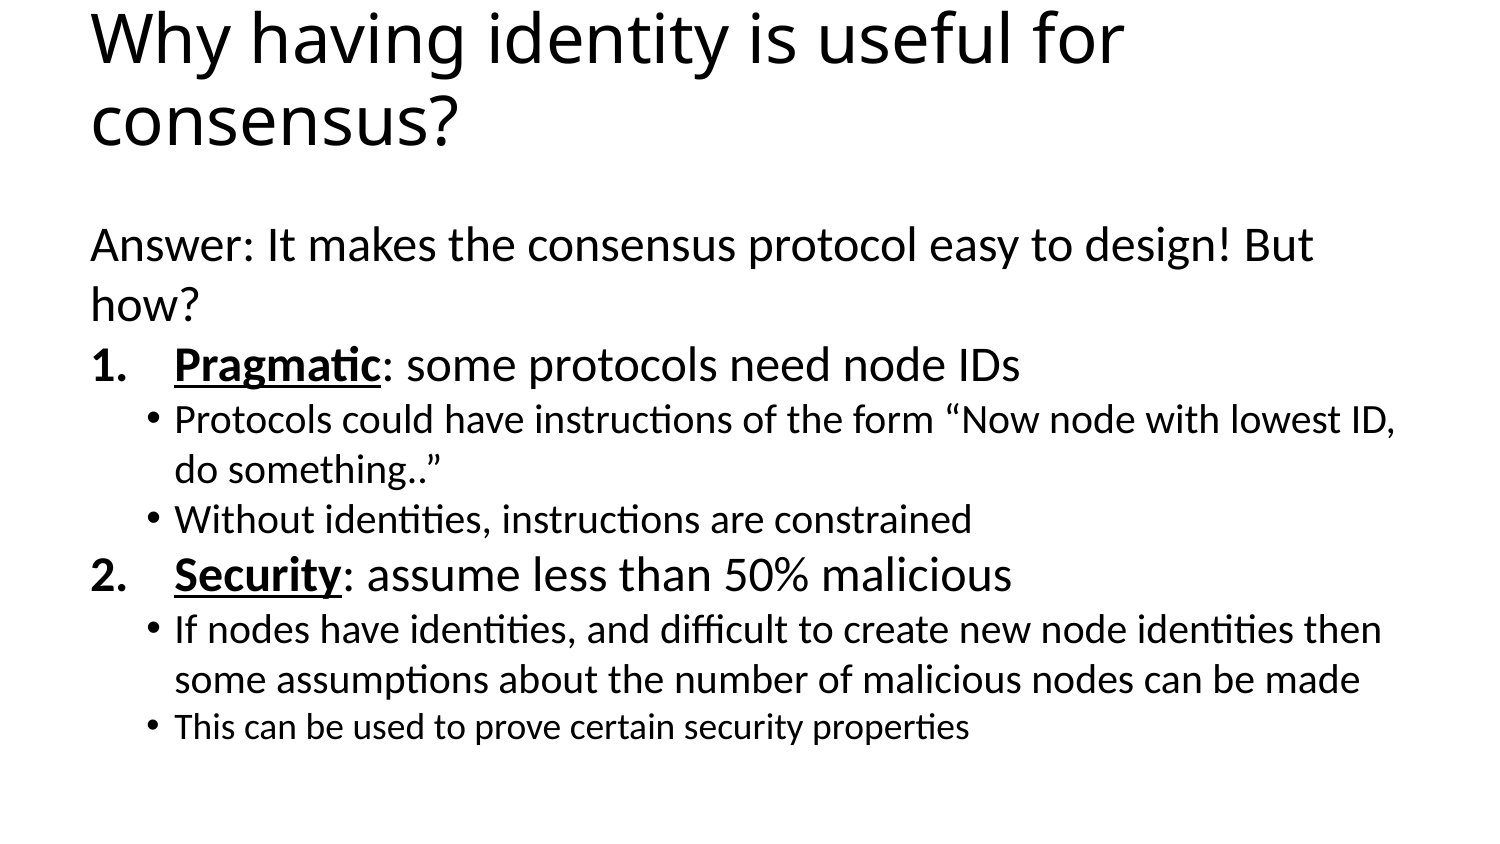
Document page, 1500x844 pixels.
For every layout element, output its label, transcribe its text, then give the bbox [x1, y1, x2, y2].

list Answer: It makes the consensus protocol easy to design! But how? Pragmatic: some protocols need node IDs Protocols could have instructions of the form “Now node with lowest ID, do something..” Without identities, instructions are constrained Security: assume less than 50% malicious If nodes have identities, and difficult to create new node identities then some assumptions about the number of malicious nodes can be made This can be used to prove certain security properties [75, 196, 1425, 808]
title Why having identity is useful for consensus? [75, 33, 1425, 175]
